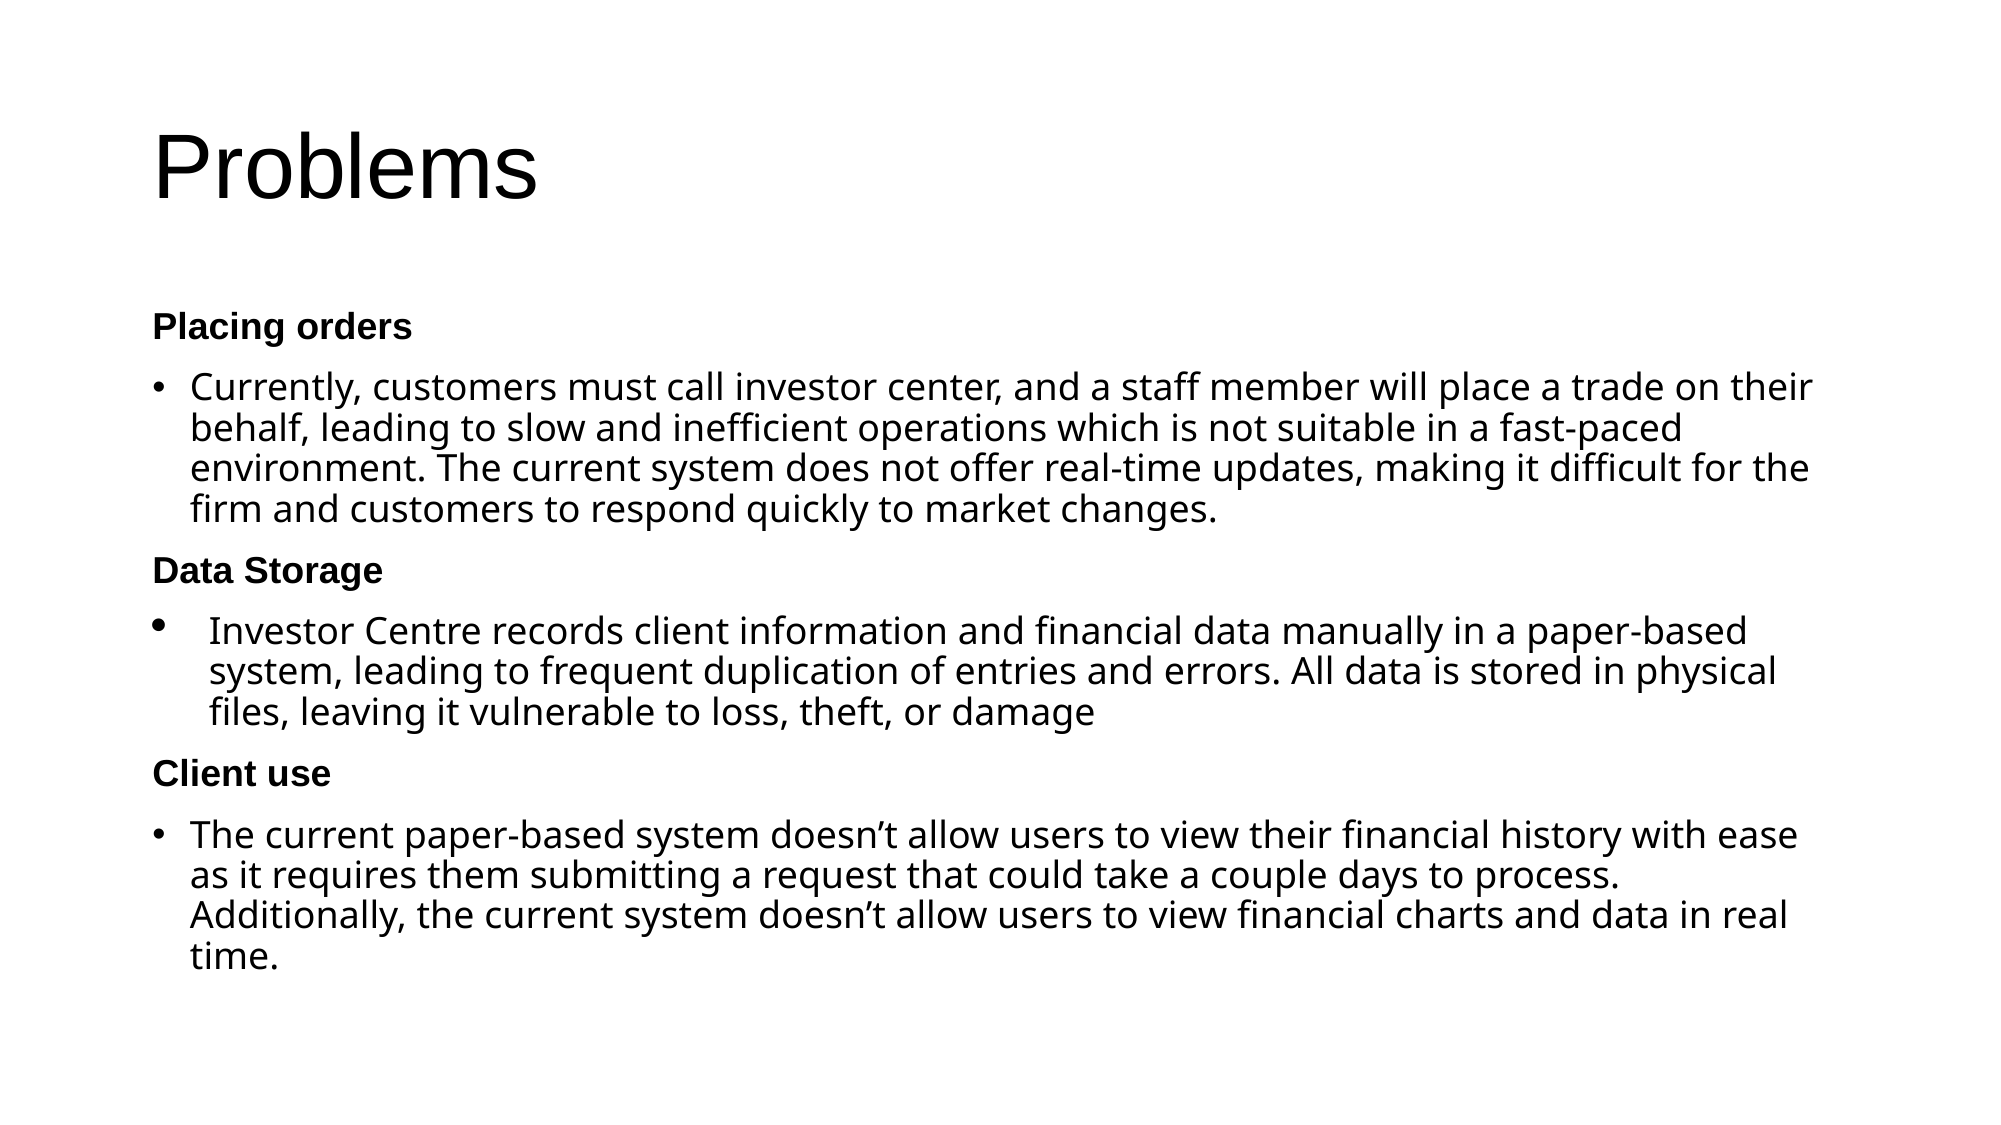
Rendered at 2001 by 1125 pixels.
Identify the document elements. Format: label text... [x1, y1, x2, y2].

title Problems [137, 59, 1863, 278]
list Placing orders Currently, customers must call investor center, and a staff member will place a trade on their behalf, leading to slow and inefficient operations which is not suitable in a fast-paced environment. The current system does not offer real-time updates, making it difficult for the firm and customers to respond quickly to market changes. Data Storage Investor Centre records client information and financial data manually in a paper-based system, leading to frequent duplication of entries and errors. All data is stored in physical files, leaving it vulnerable to loss, theft, or damage Client use The current paper-based system doesn’t allow users to view their financial history with ease as it requires them submitting a request that could take a couple days to process. Additionally, the current system doesn’t allow users to view financial charts and data in real time. [137, 299, 1863, 1014]
